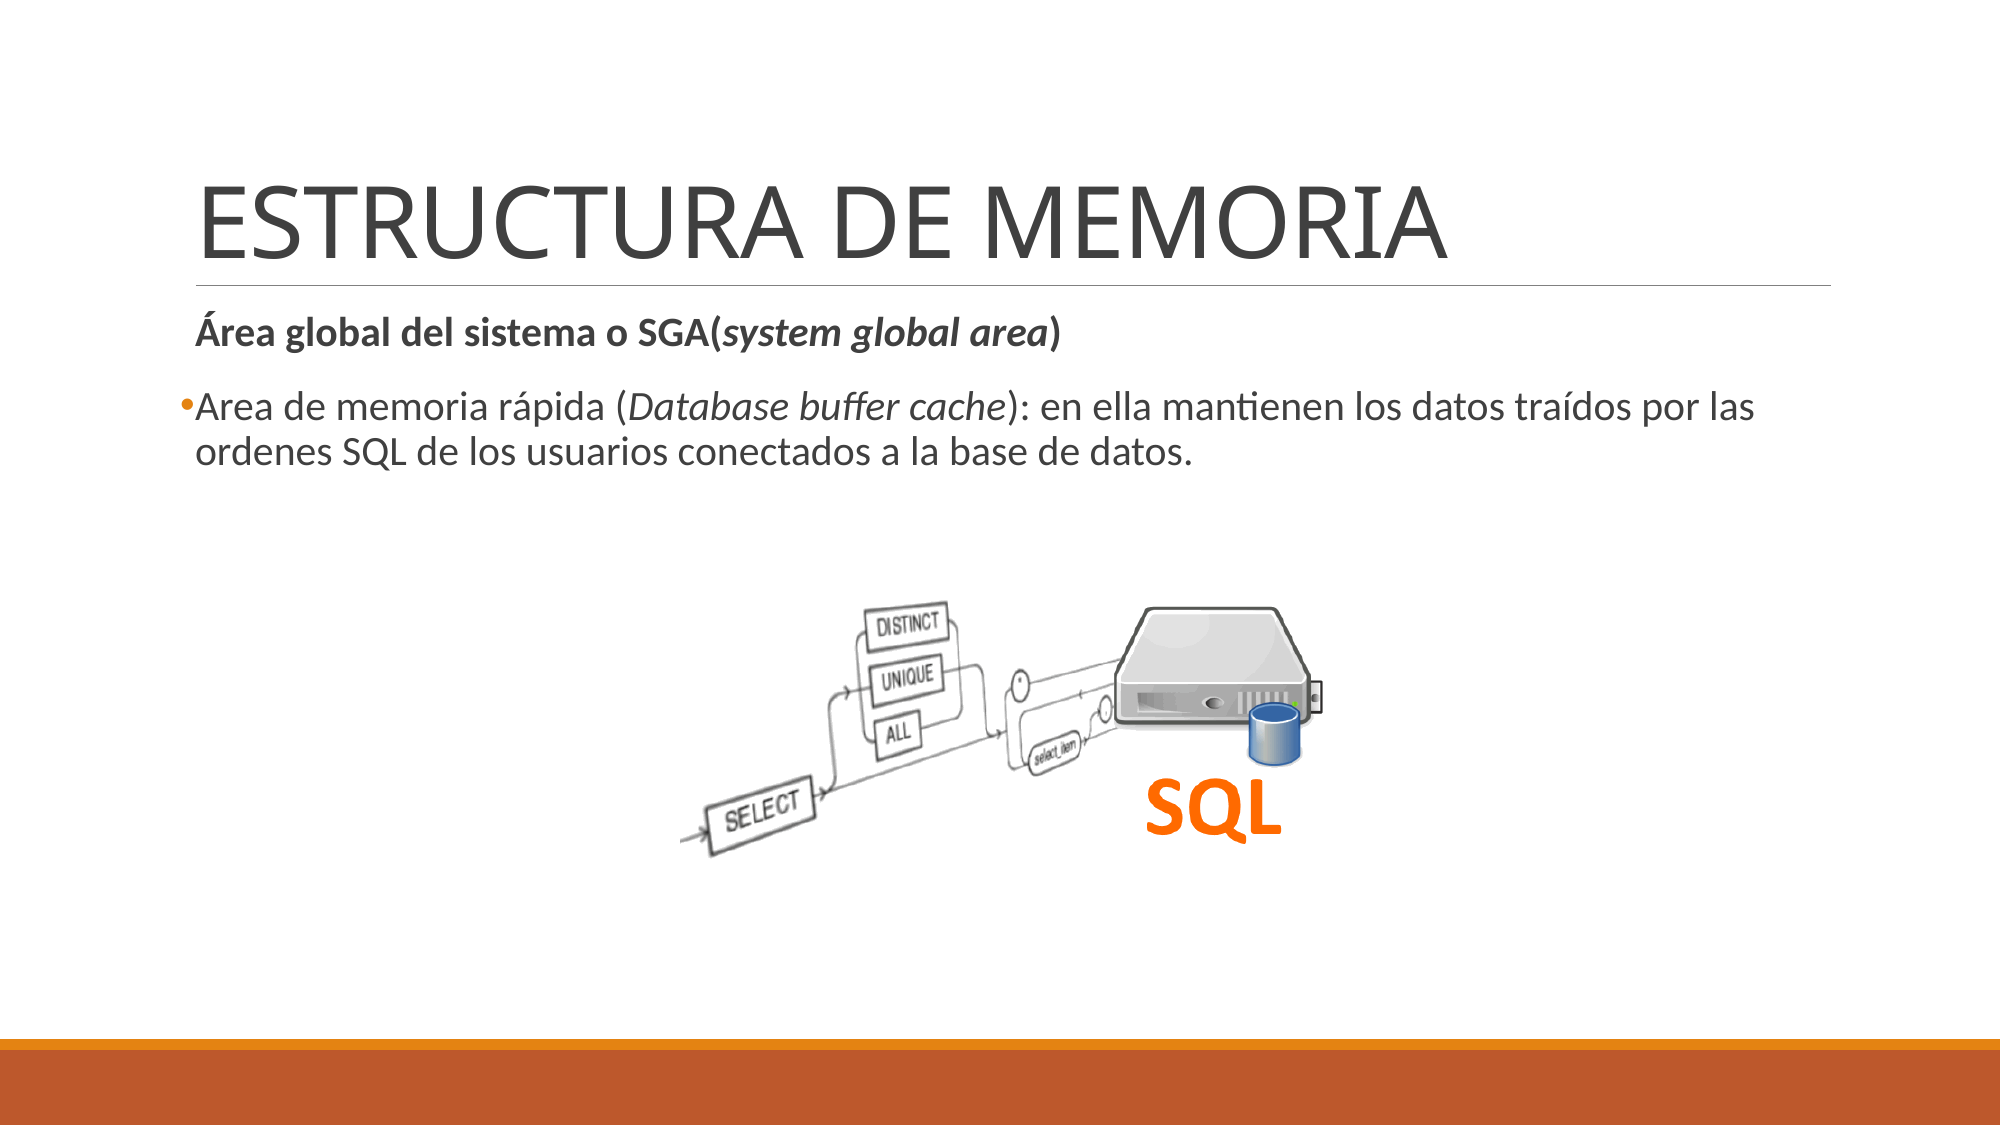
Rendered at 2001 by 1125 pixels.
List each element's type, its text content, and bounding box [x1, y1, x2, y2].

list Área global del sistema o SGA(system global area) Area de memoria rápida (Database buffer cache): en ella mantienen los datos traídos por las ordenes SQL de los usuarios conectados a la base de datos. [180, 302, 1830, 963]
picture [679, 588, 1330, 861]
title ESTRUCTURA DE MEMORIA [180, 47, 1830, 287]
